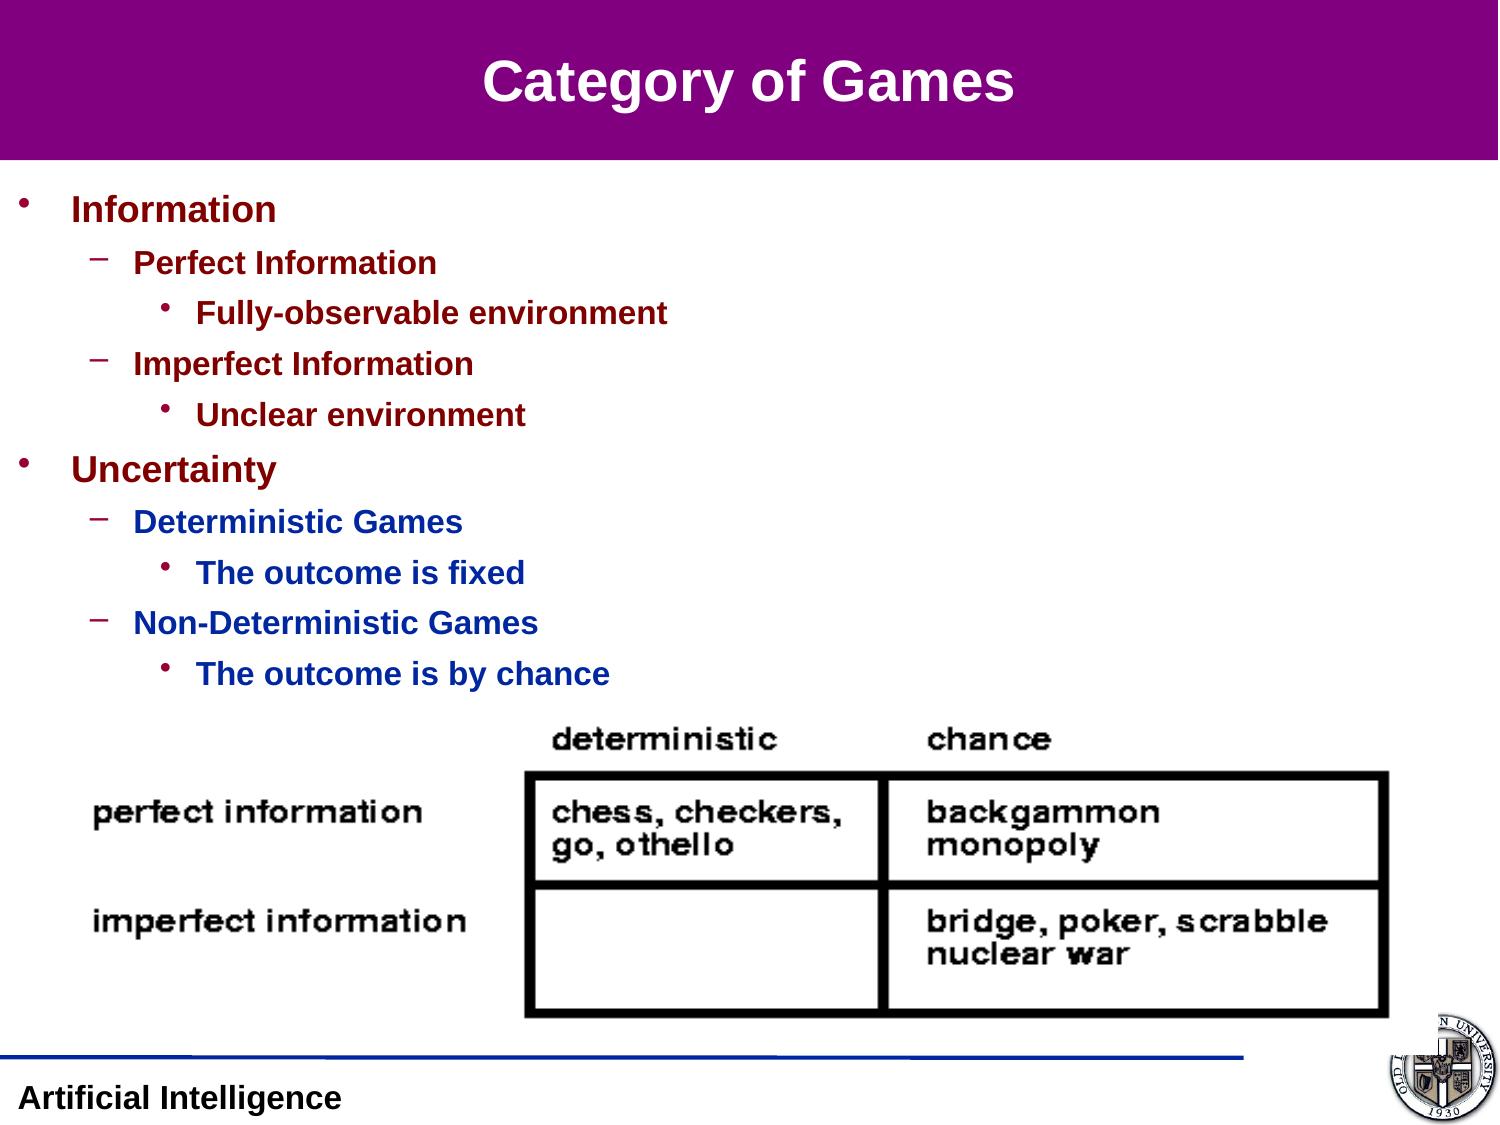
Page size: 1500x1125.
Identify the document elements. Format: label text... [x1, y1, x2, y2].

title Category of Games [3, 1, 1496, 155]
picture [62, 712, 1500, 1125]
list Information Perfect Information Fully-observable environment Imperfect Information Unclear environment Uncertainty Deterministic Games The outcome is fixed Non-Deterministic Games The outcome is by chance [3, 173, 1498, 1026]
